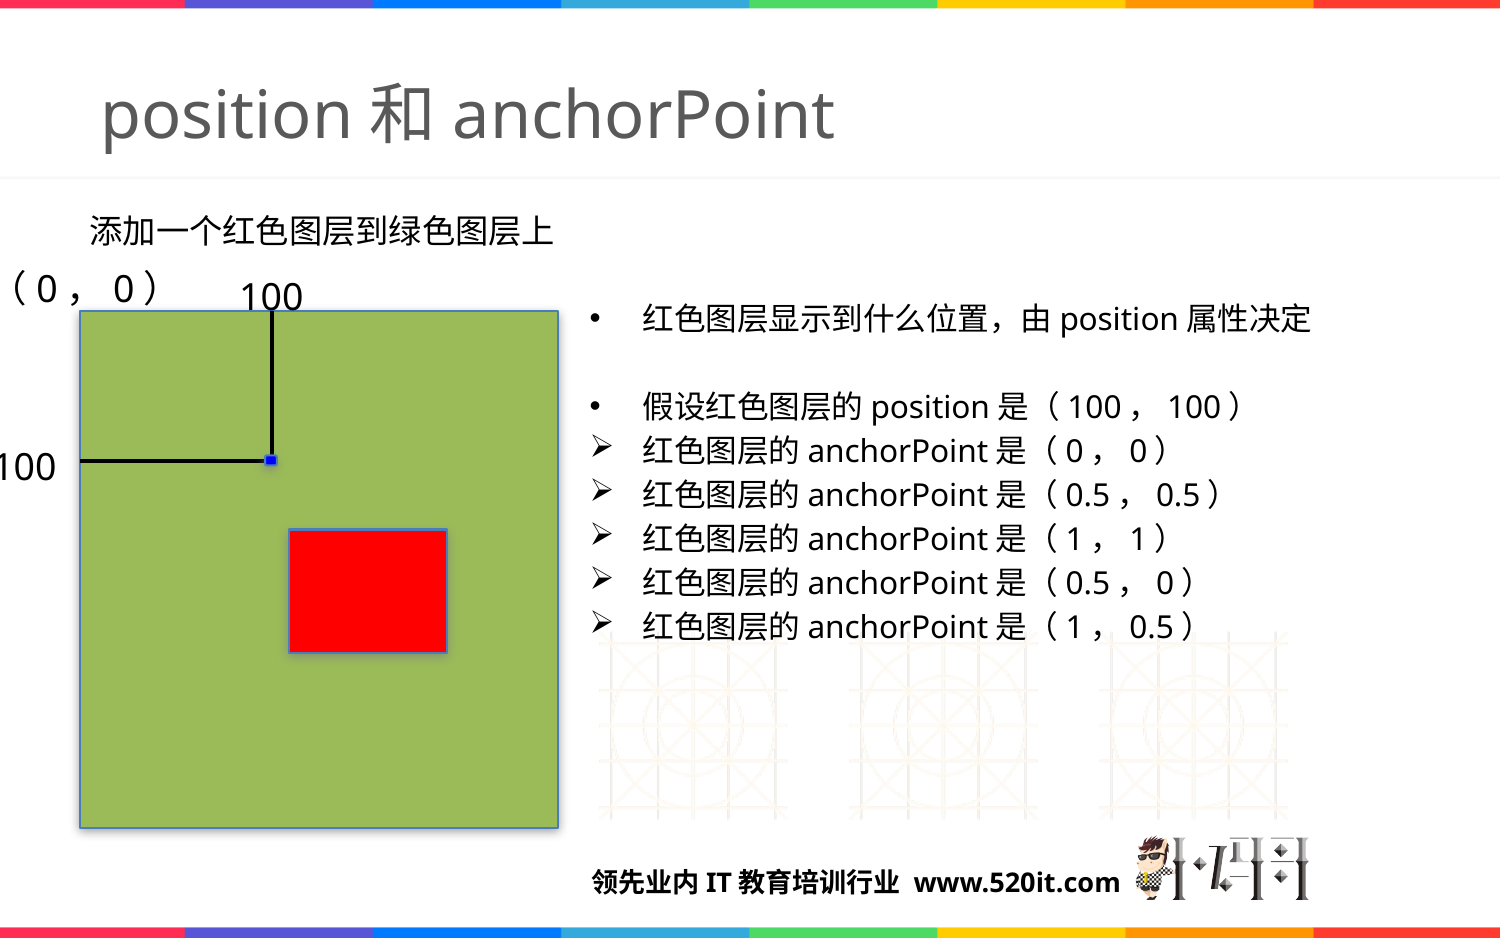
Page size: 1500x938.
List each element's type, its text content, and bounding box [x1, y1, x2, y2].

list 添加一个红色图层到绿色图层上 [75, 203, 1425, 261]
text_box [288, 528, 448, 654]
picture [0, 0, 1500, 176]
text_box 红色图层显示到什么位置，由position属性决定 假设红色图层的position是（100，100） 红色图层的anchorPoint是（0，0） 红色图层的anchorPoint是（0.5，0.5） 红色图层的anchorPoint是（1，1） 红色图层的anchorPoint是（0.5，0） 红色图层的anchorPoint是（1，0.5） [574, 291, 1444, 653]
text_box 100 [224, 265, 319, 326]
text_box （0，0） [0, 257, 196, 318]
text_box 100 [0, 435, 72, 496]
text_box [79, 310, 559, 829]
picture [0, 180, 1500, 938]
title position和anchorPoint [85, 64, 1419, 178]
